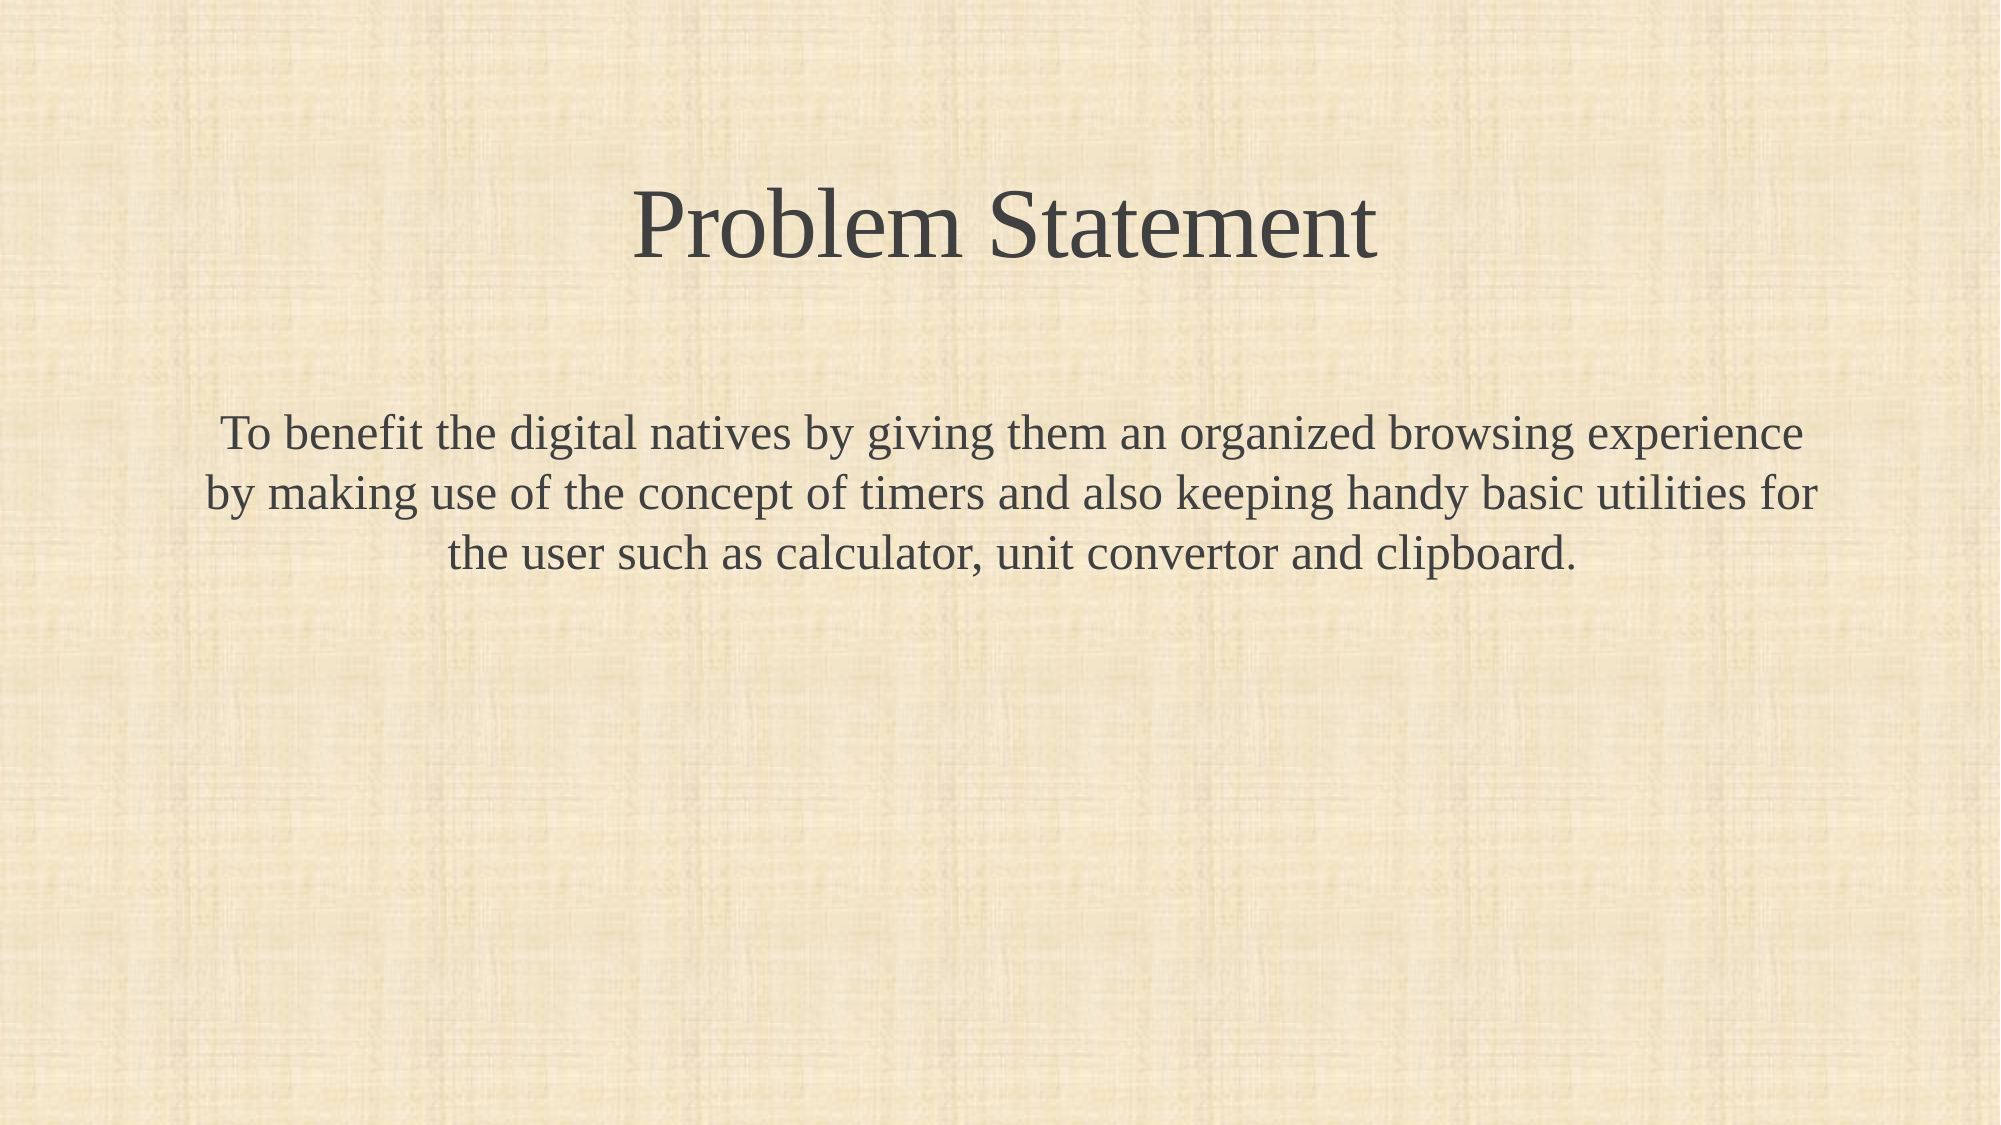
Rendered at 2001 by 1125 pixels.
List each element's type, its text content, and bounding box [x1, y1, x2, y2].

list To benefit the digital natives by giving them an organized browsing experience by making use of the concept of timers and also keeping handy basic utilities for the user such as calculator, unit convertor and clipboard. [180, 302, 1830, 963]
title Problem Statement [180, 47, 1830, 285]
